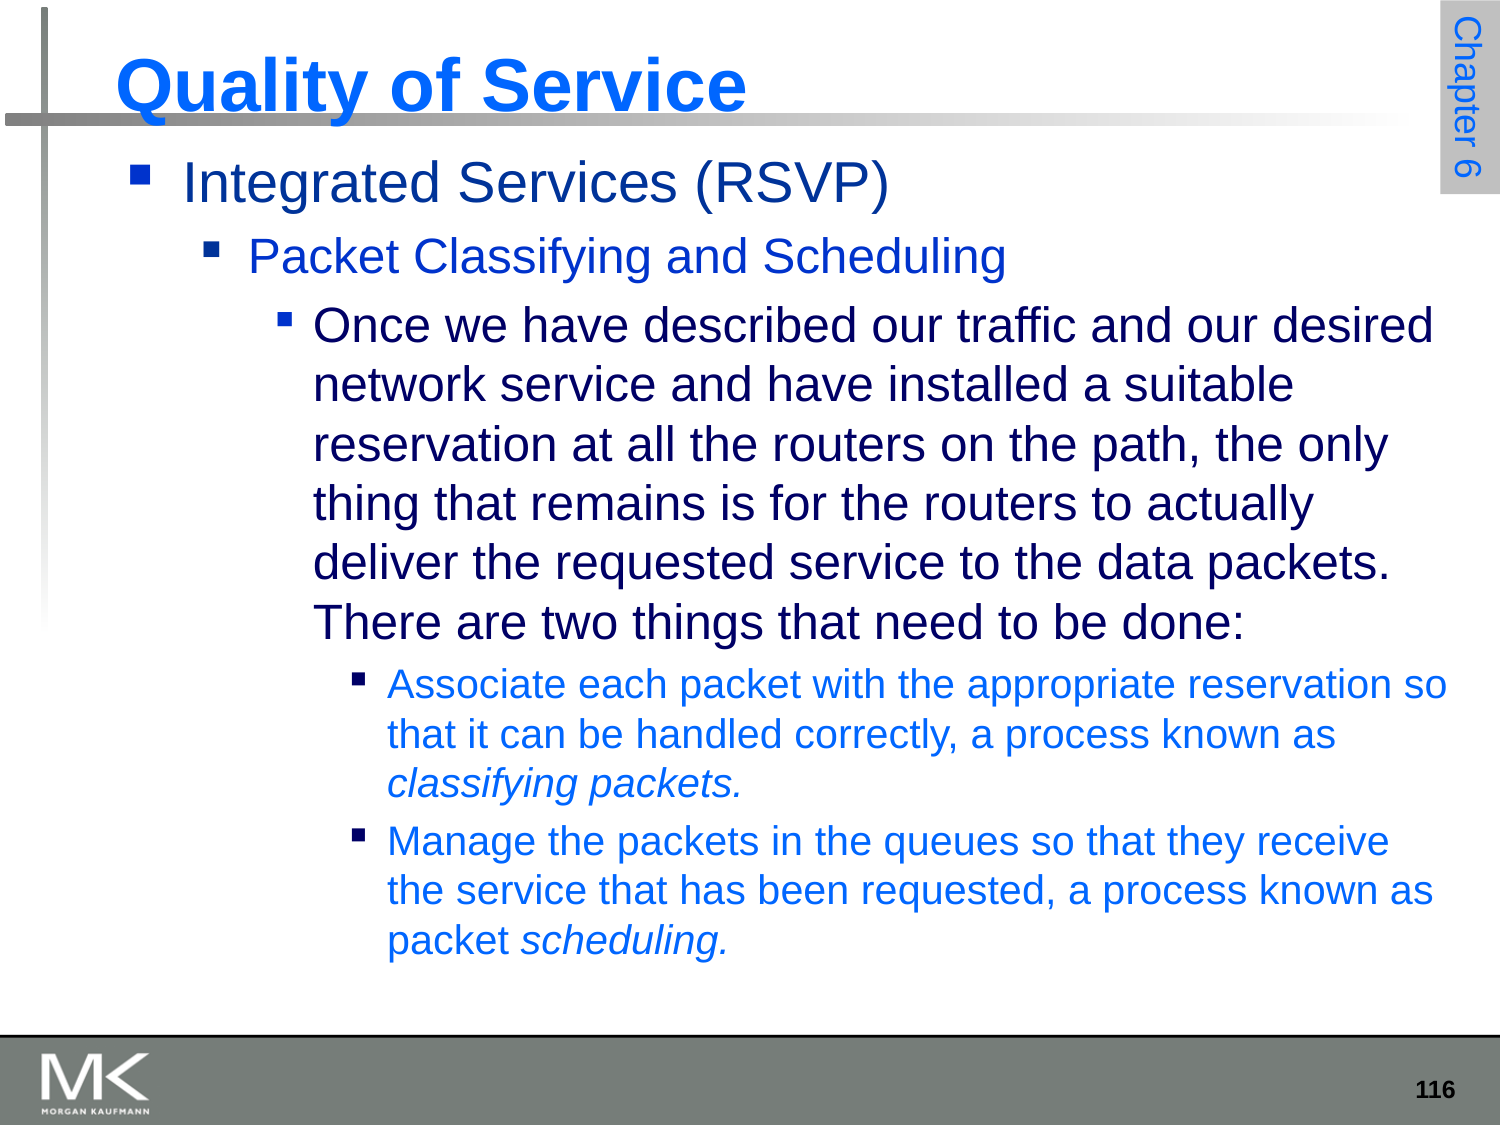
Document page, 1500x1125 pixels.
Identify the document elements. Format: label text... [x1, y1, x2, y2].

title Quality of Service [100, 28, 1459, 135]
list Integrated Services (RSVP) Packet Classifying and Scheduling Once we have described our traffic and our desired network service and have installed a suitable reservation at all the routers on the path, the only thing that remains is for the routers to actually deliver the requested service to the data packets. There are two things that need to be done: Associate each packet with the appropriate reservation so that it can be handled correctly, a process known as classifying packets. Manage the packets in the queues so that they receive the service that has been requested, a process known as packet scheduling. [112, 137, 1469, 976]
picture [29, 1046, 160, 1123]
